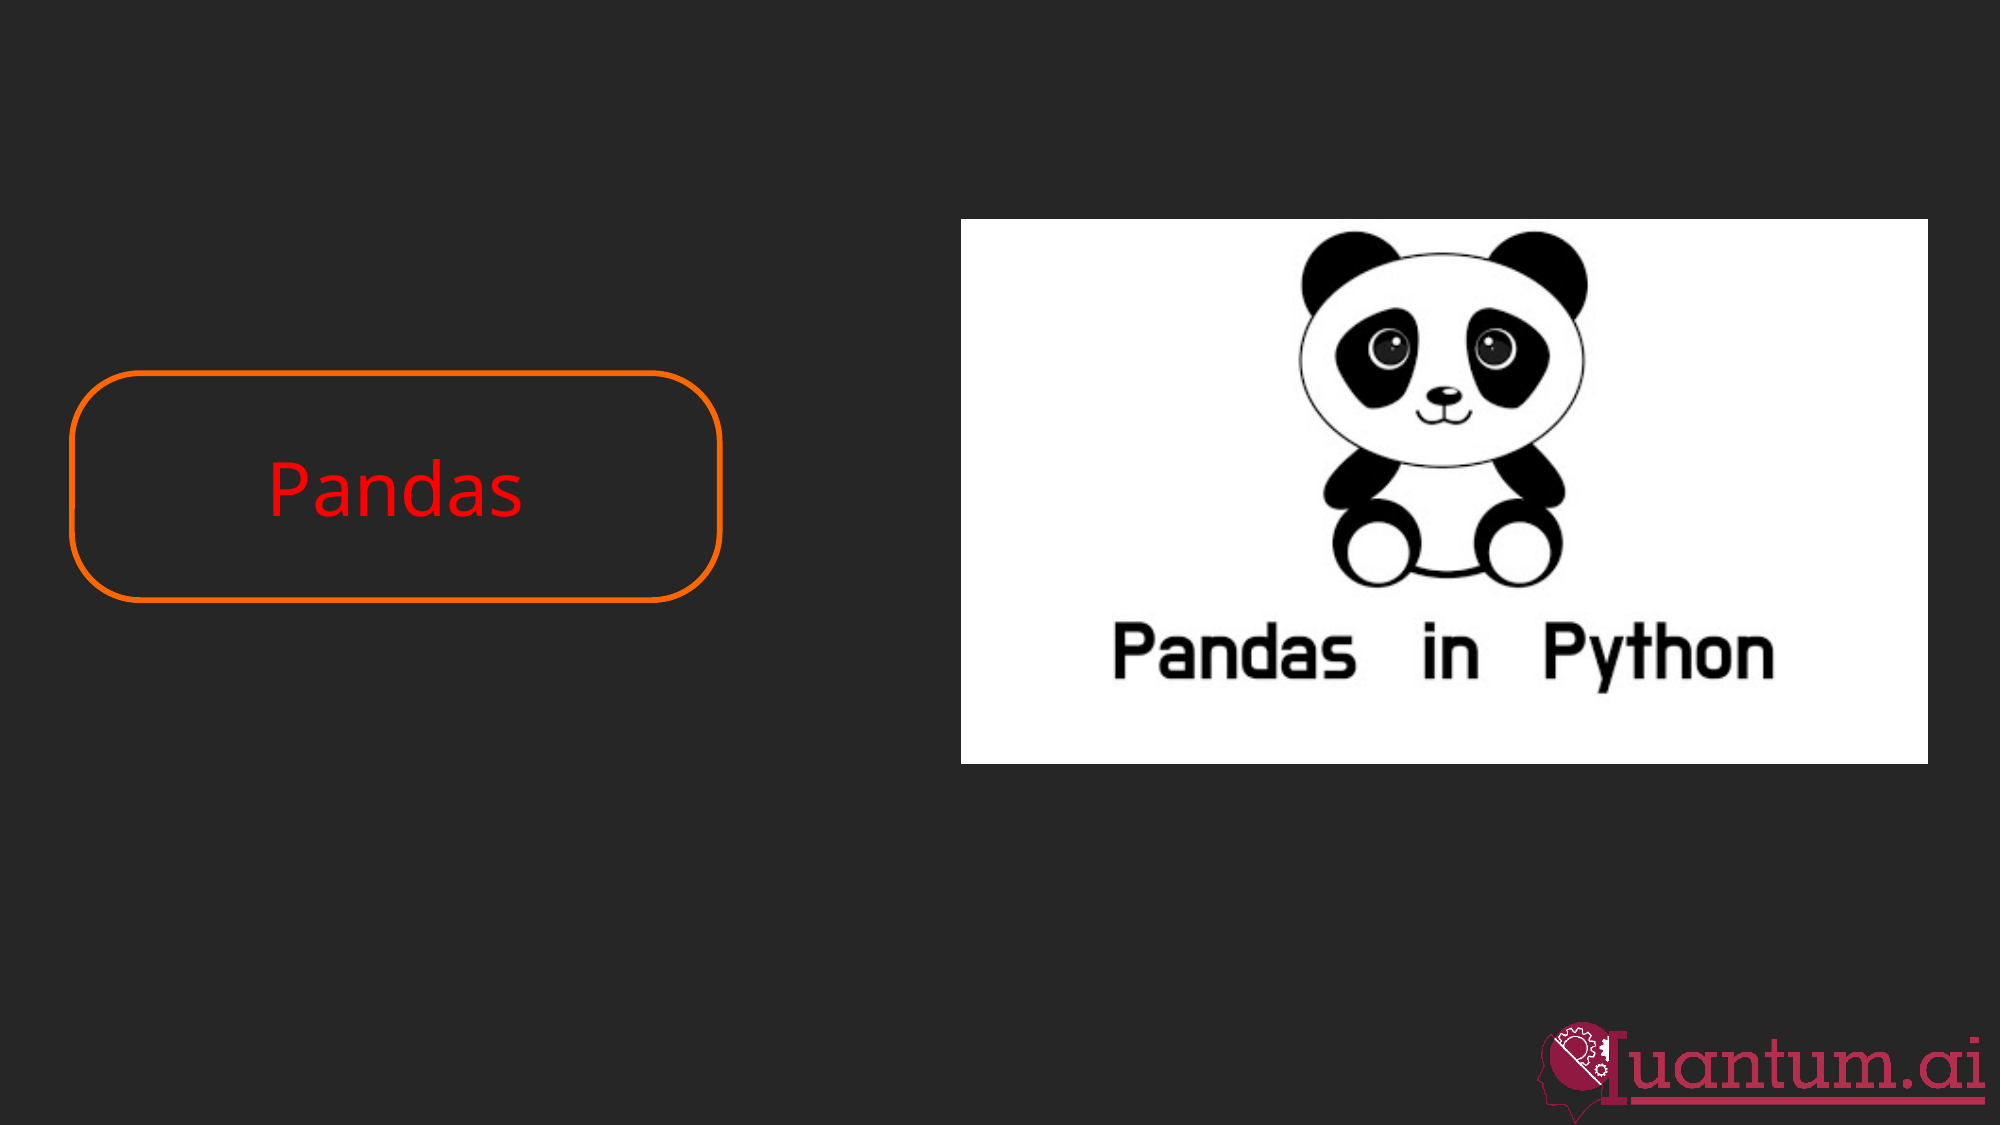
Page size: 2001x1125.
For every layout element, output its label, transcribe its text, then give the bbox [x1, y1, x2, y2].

picture [961, 219, 1928, 764]
picture [1537, 1021, 1986, 1125]
text_box Pandas [70, 372, 721, 602]
